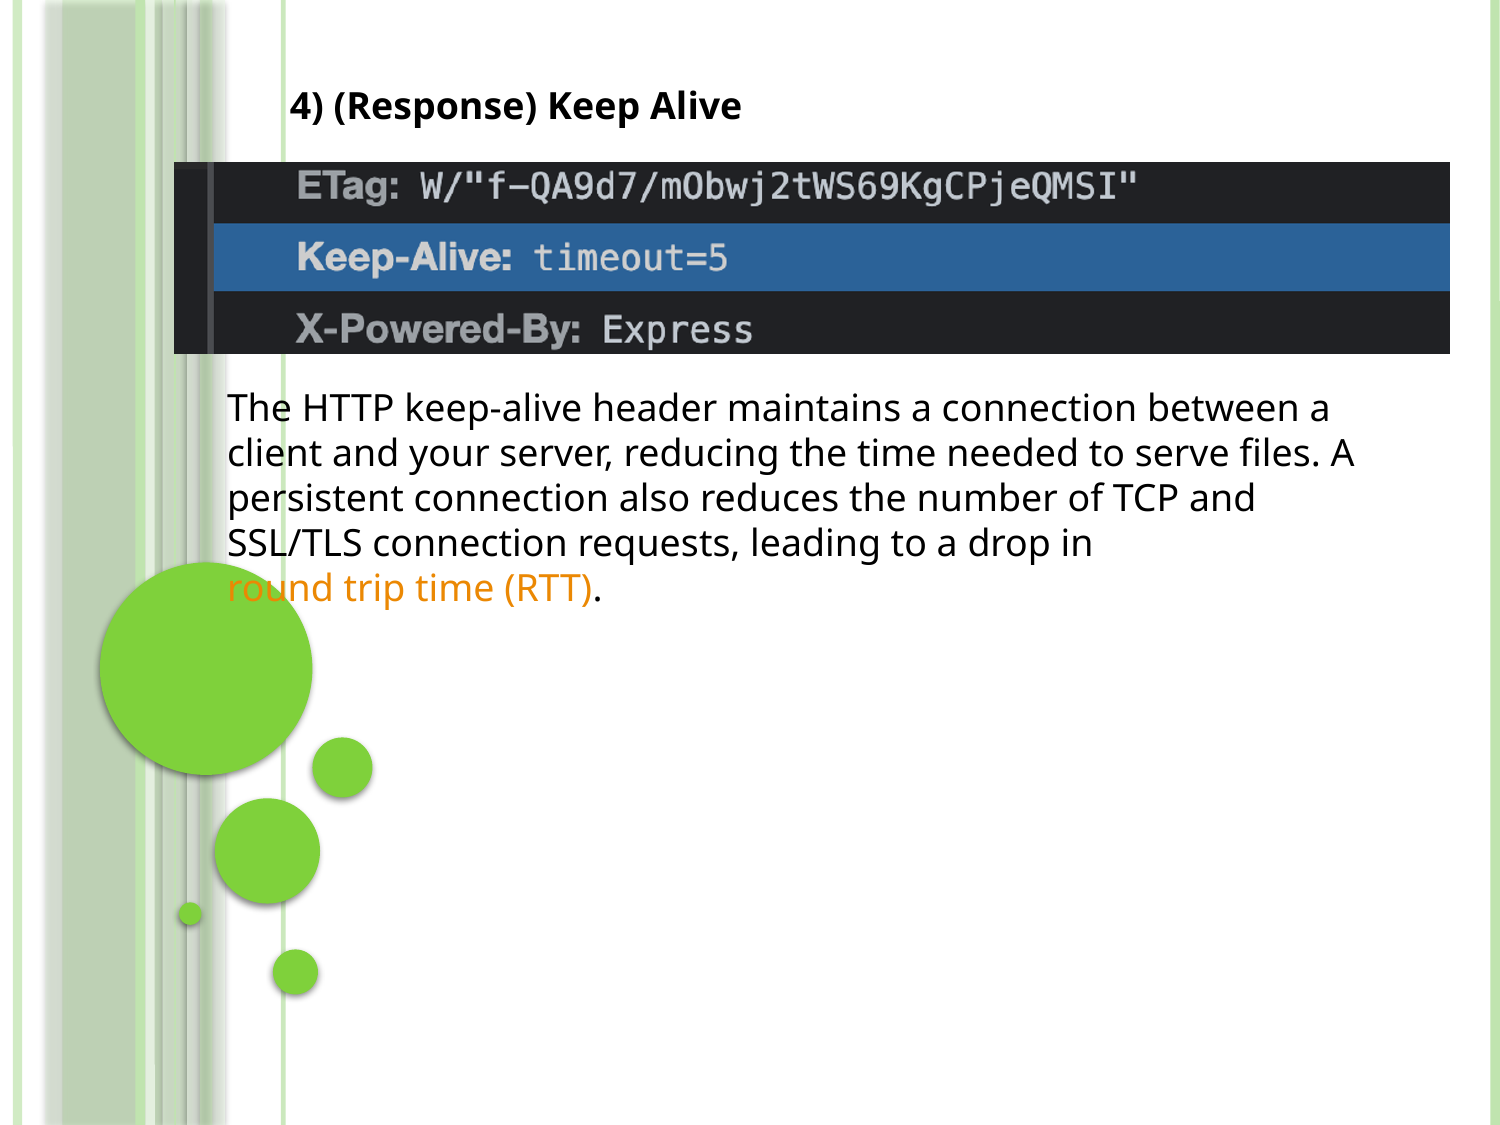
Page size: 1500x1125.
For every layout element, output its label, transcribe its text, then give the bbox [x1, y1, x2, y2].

picture [174, 162, 1451, 354]
text_box 4) (Response) Keep Alive [274, 74, 1313, 135]
text_box The HTTP keep-alive header maintains a connection between a client and your server, reducing the time needed to serve files. A persistent connection also reduces the number of TCP and SSL/TLS connection requests, leading to a drop in round trip time (RTT). [212, 376, 1400, 712]
